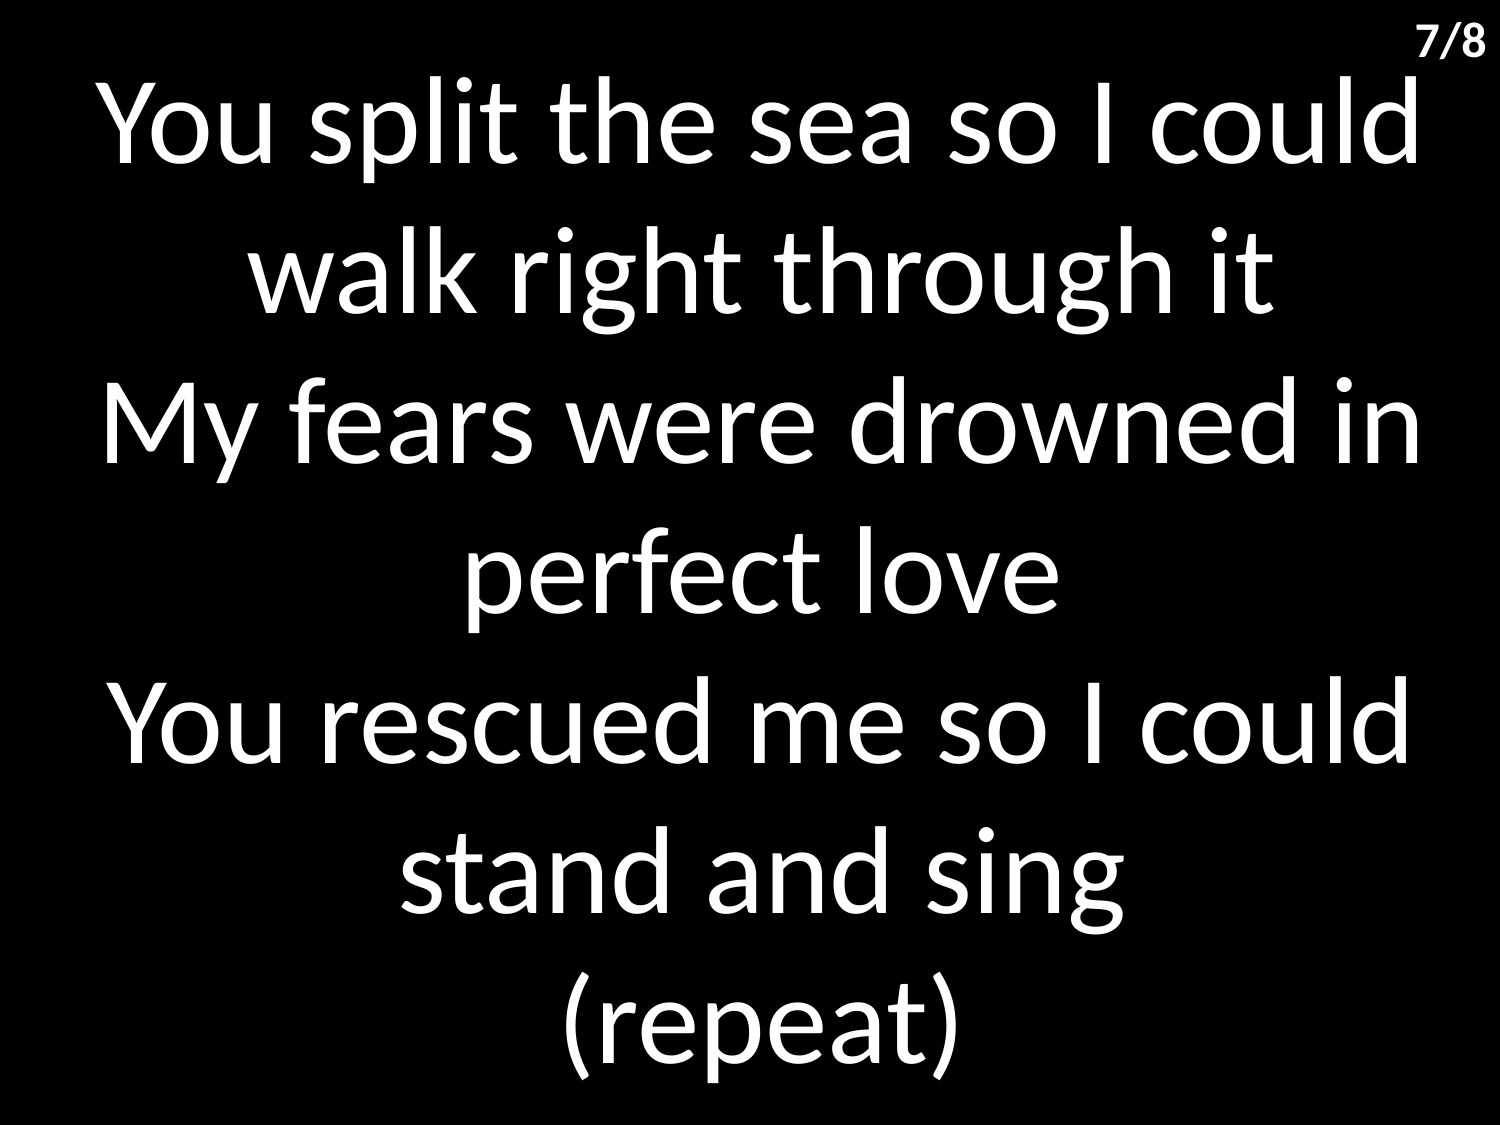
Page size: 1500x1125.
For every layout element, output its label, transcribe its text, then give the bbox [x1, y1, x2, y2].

subtitle You split the sea so I could walk right through it My fears were drowned in perfect love You rescued me so I could stand and sing (repeat) [53, 30, 1471, 1094]
text_box 7/8 [1399, 0, 1500, 75]
